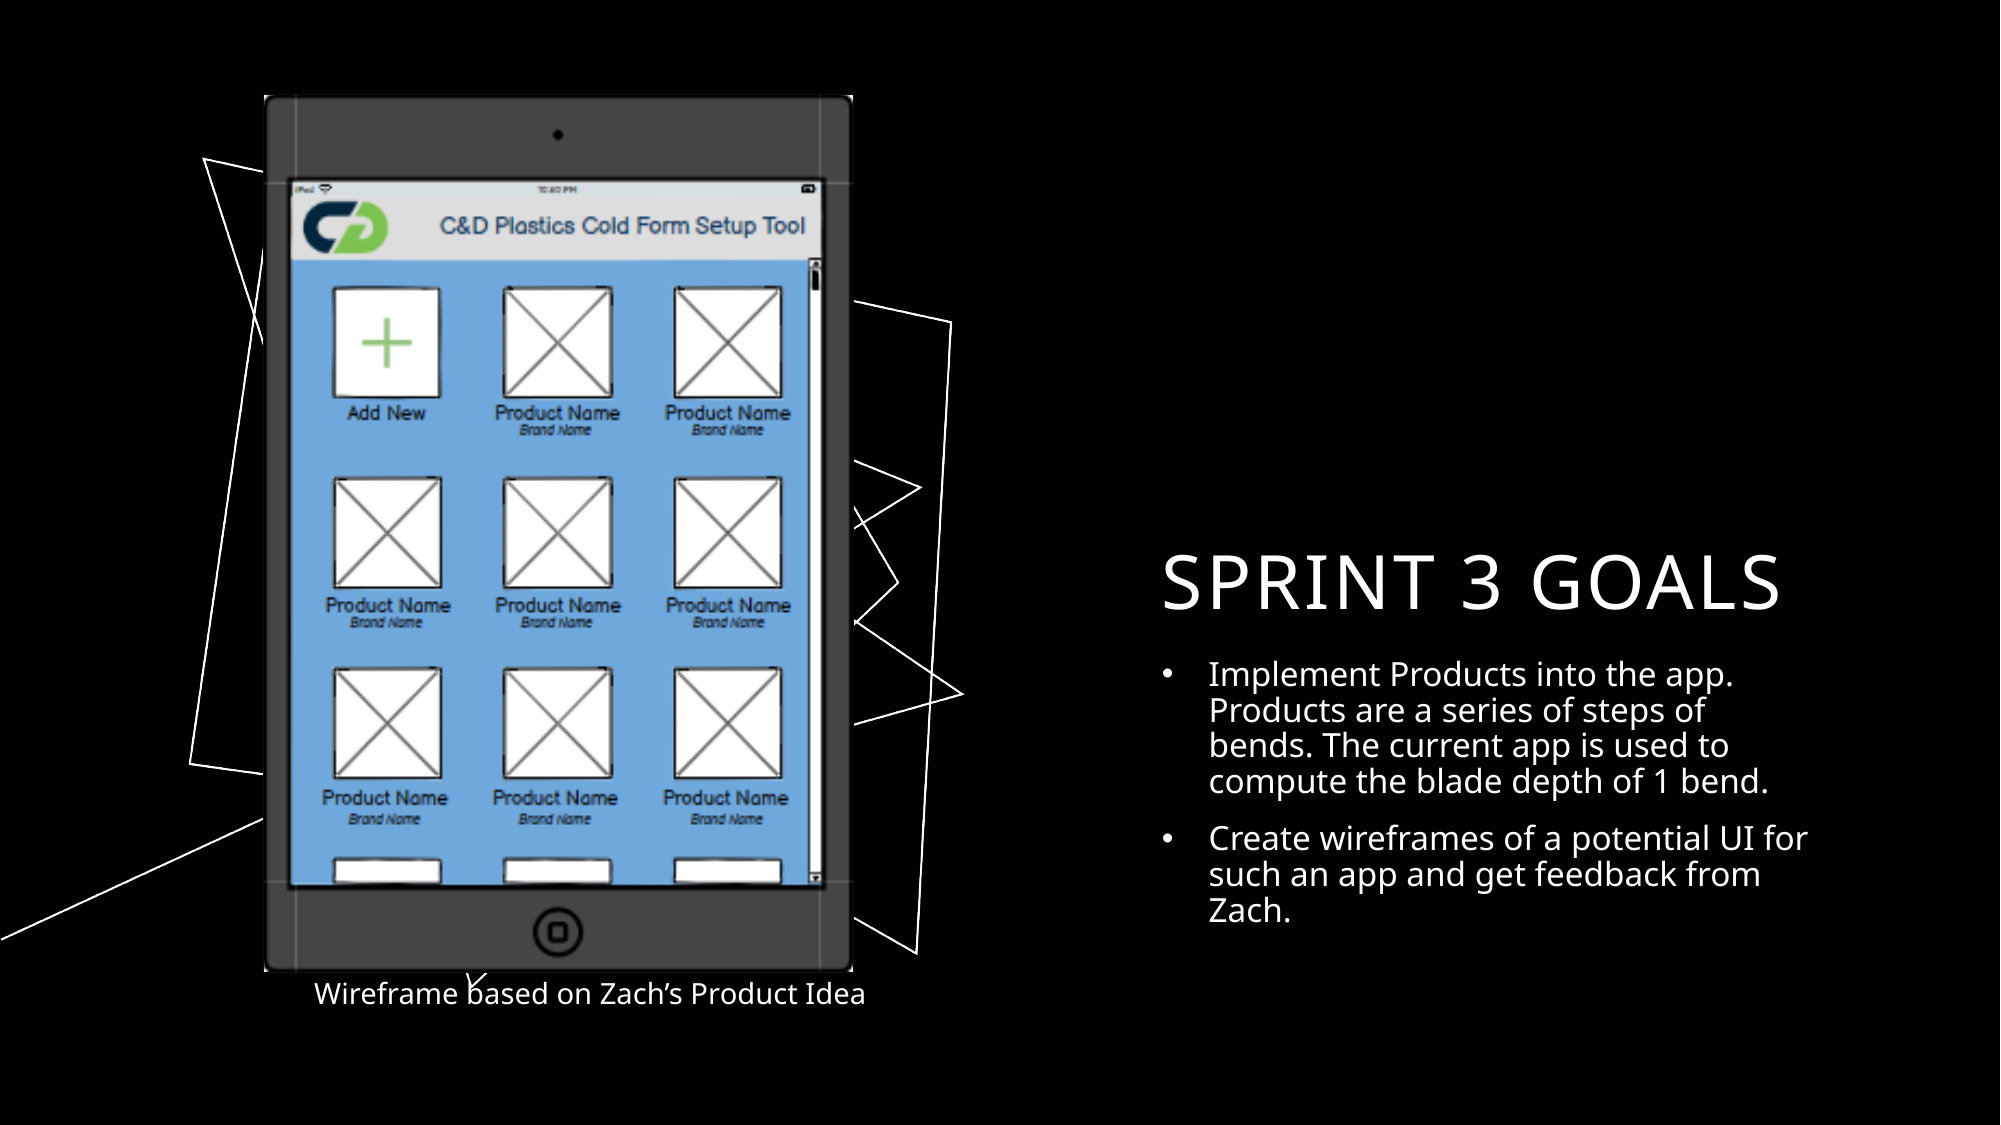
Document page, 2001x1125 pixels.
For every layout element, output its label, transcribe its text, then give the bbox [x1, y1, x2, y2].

text_box Wireframe based on Zach’s Product Idea [224, 972, 1079, 1046]
picture [0, 94, 965, 989]
subtitle Implement Products into the app. Products are a series of steps of bends. The current app is used to compute the blade depth of 1 bend. Create wireframes of a potential UI for such an app and get feedback from Zach. [1146, 649, 1833, 1038]
title Sprint 3 GOALS [1146, 352, 1833, 634]
